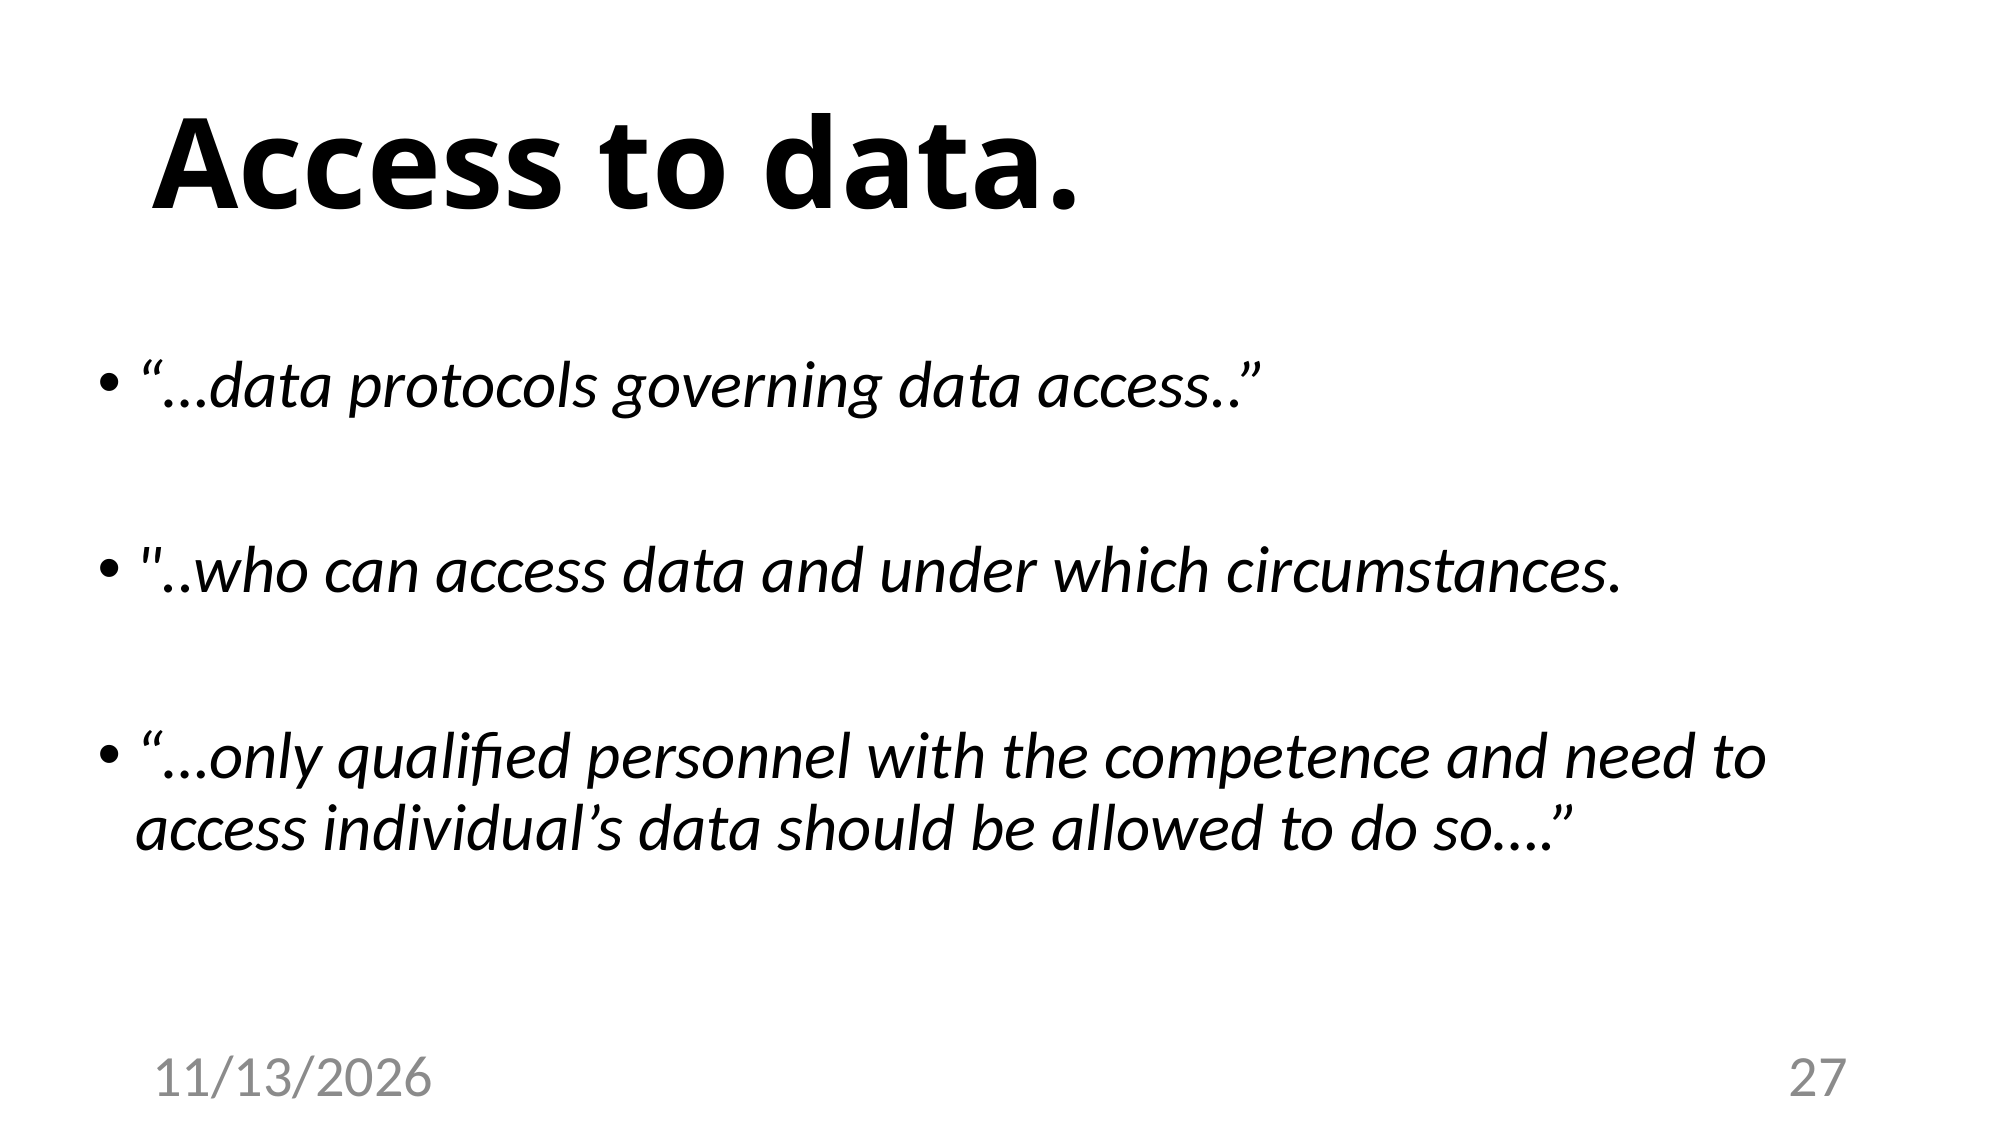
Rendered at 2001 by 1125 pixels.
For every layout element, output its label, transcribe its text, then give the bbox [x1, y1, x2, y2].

title Access to data. [137, 59, 1863, 278]
slide_number 27 [1412, 1042, 1863, 1103]
list “…data protocols governing data access..” "..who can access data and under which circumstances. “…only qualified personnel with the competence and need to access individual’s data should be allowed to do so….” [82, 342, 1863, 960]
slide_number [137, 1042, 588, 1103]
